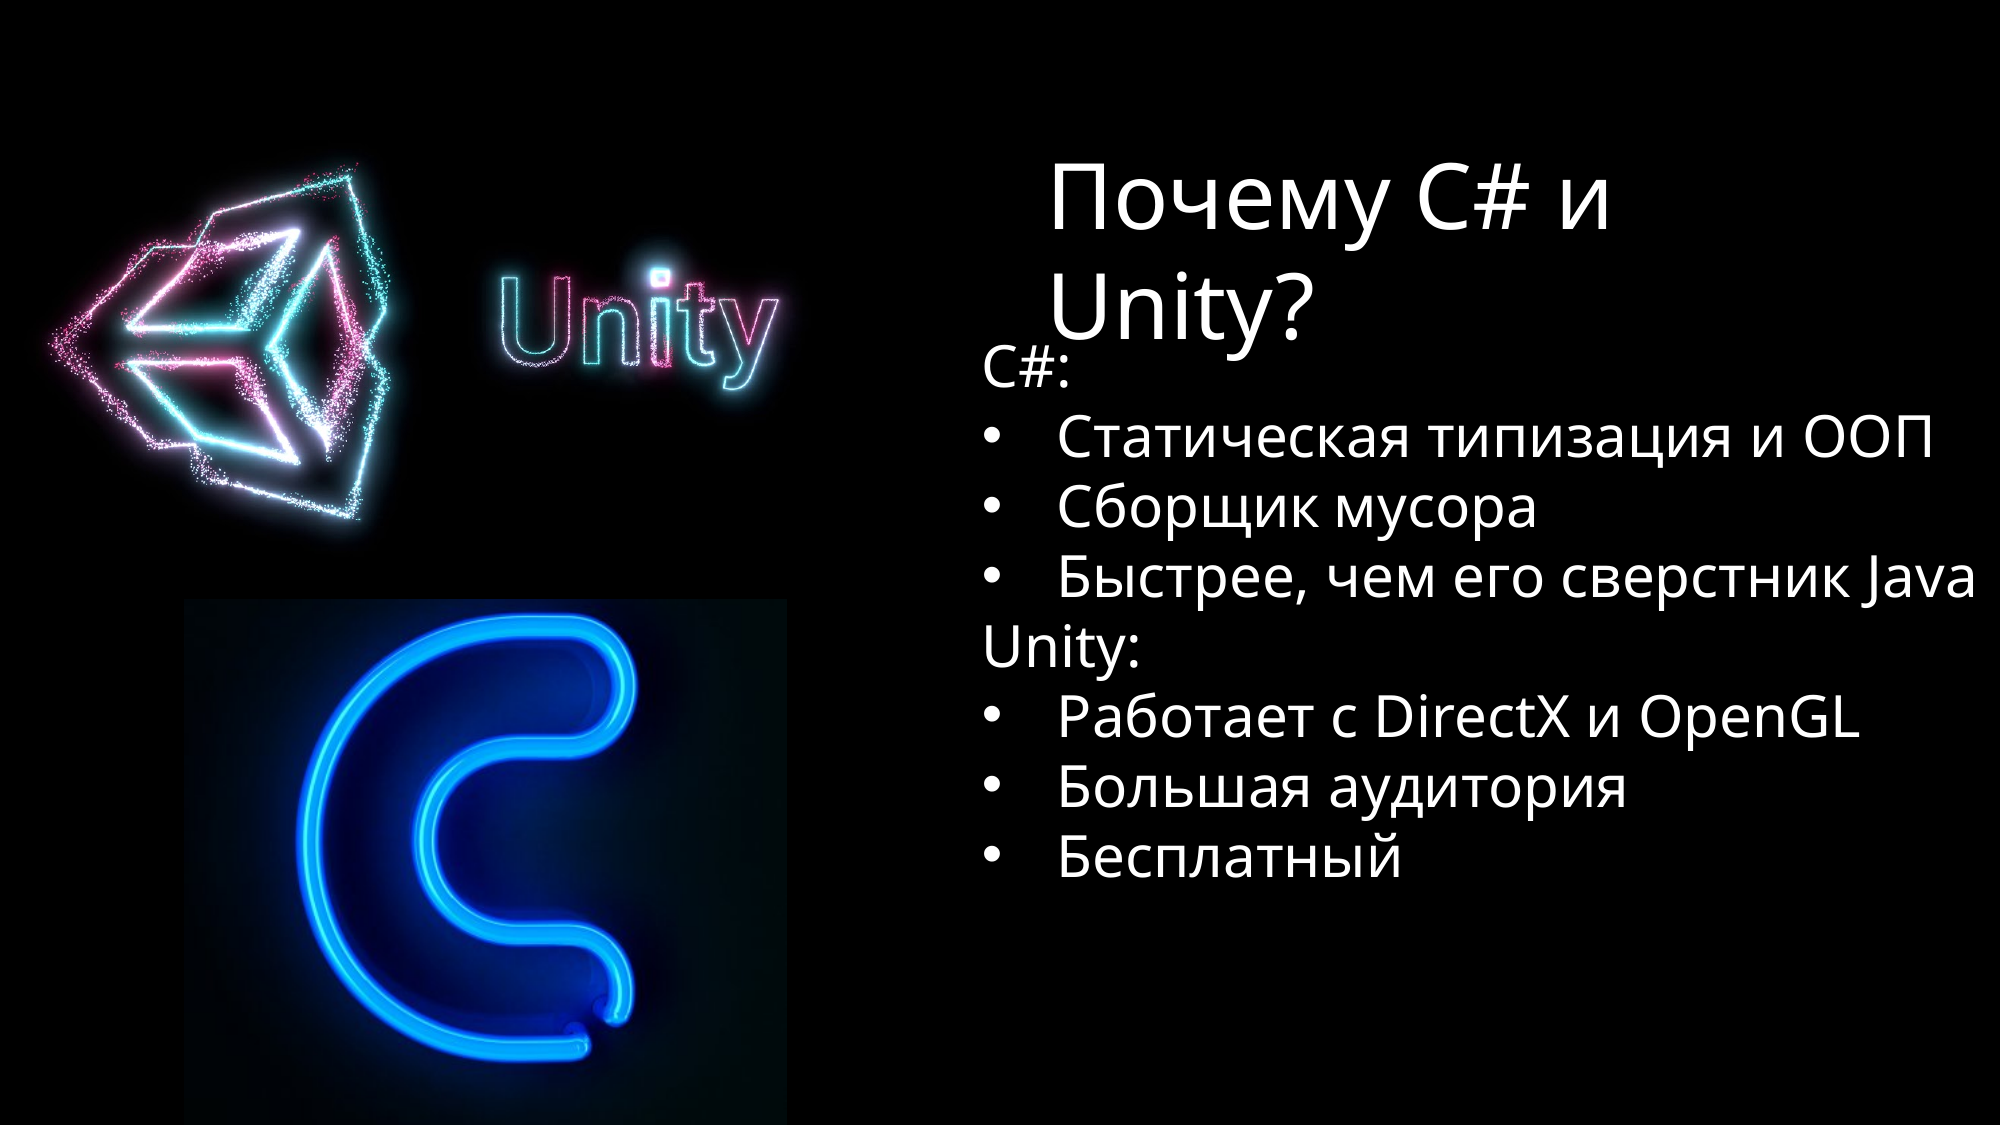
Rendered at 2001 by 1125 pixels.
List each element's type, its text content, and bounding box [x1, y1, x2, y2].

text_box C#: Статическая типизация и ООП Сборщик мусора Быстрее, чем его сверстник Java Unity: Работает с DirectX и OpenGL Большая аудитория Бесплатный [974, 321, 2000, 1107]
text_box Почему C# и Unity? [1039, 130, 1898, 321]
picture [0, 51, 948, 1125]
